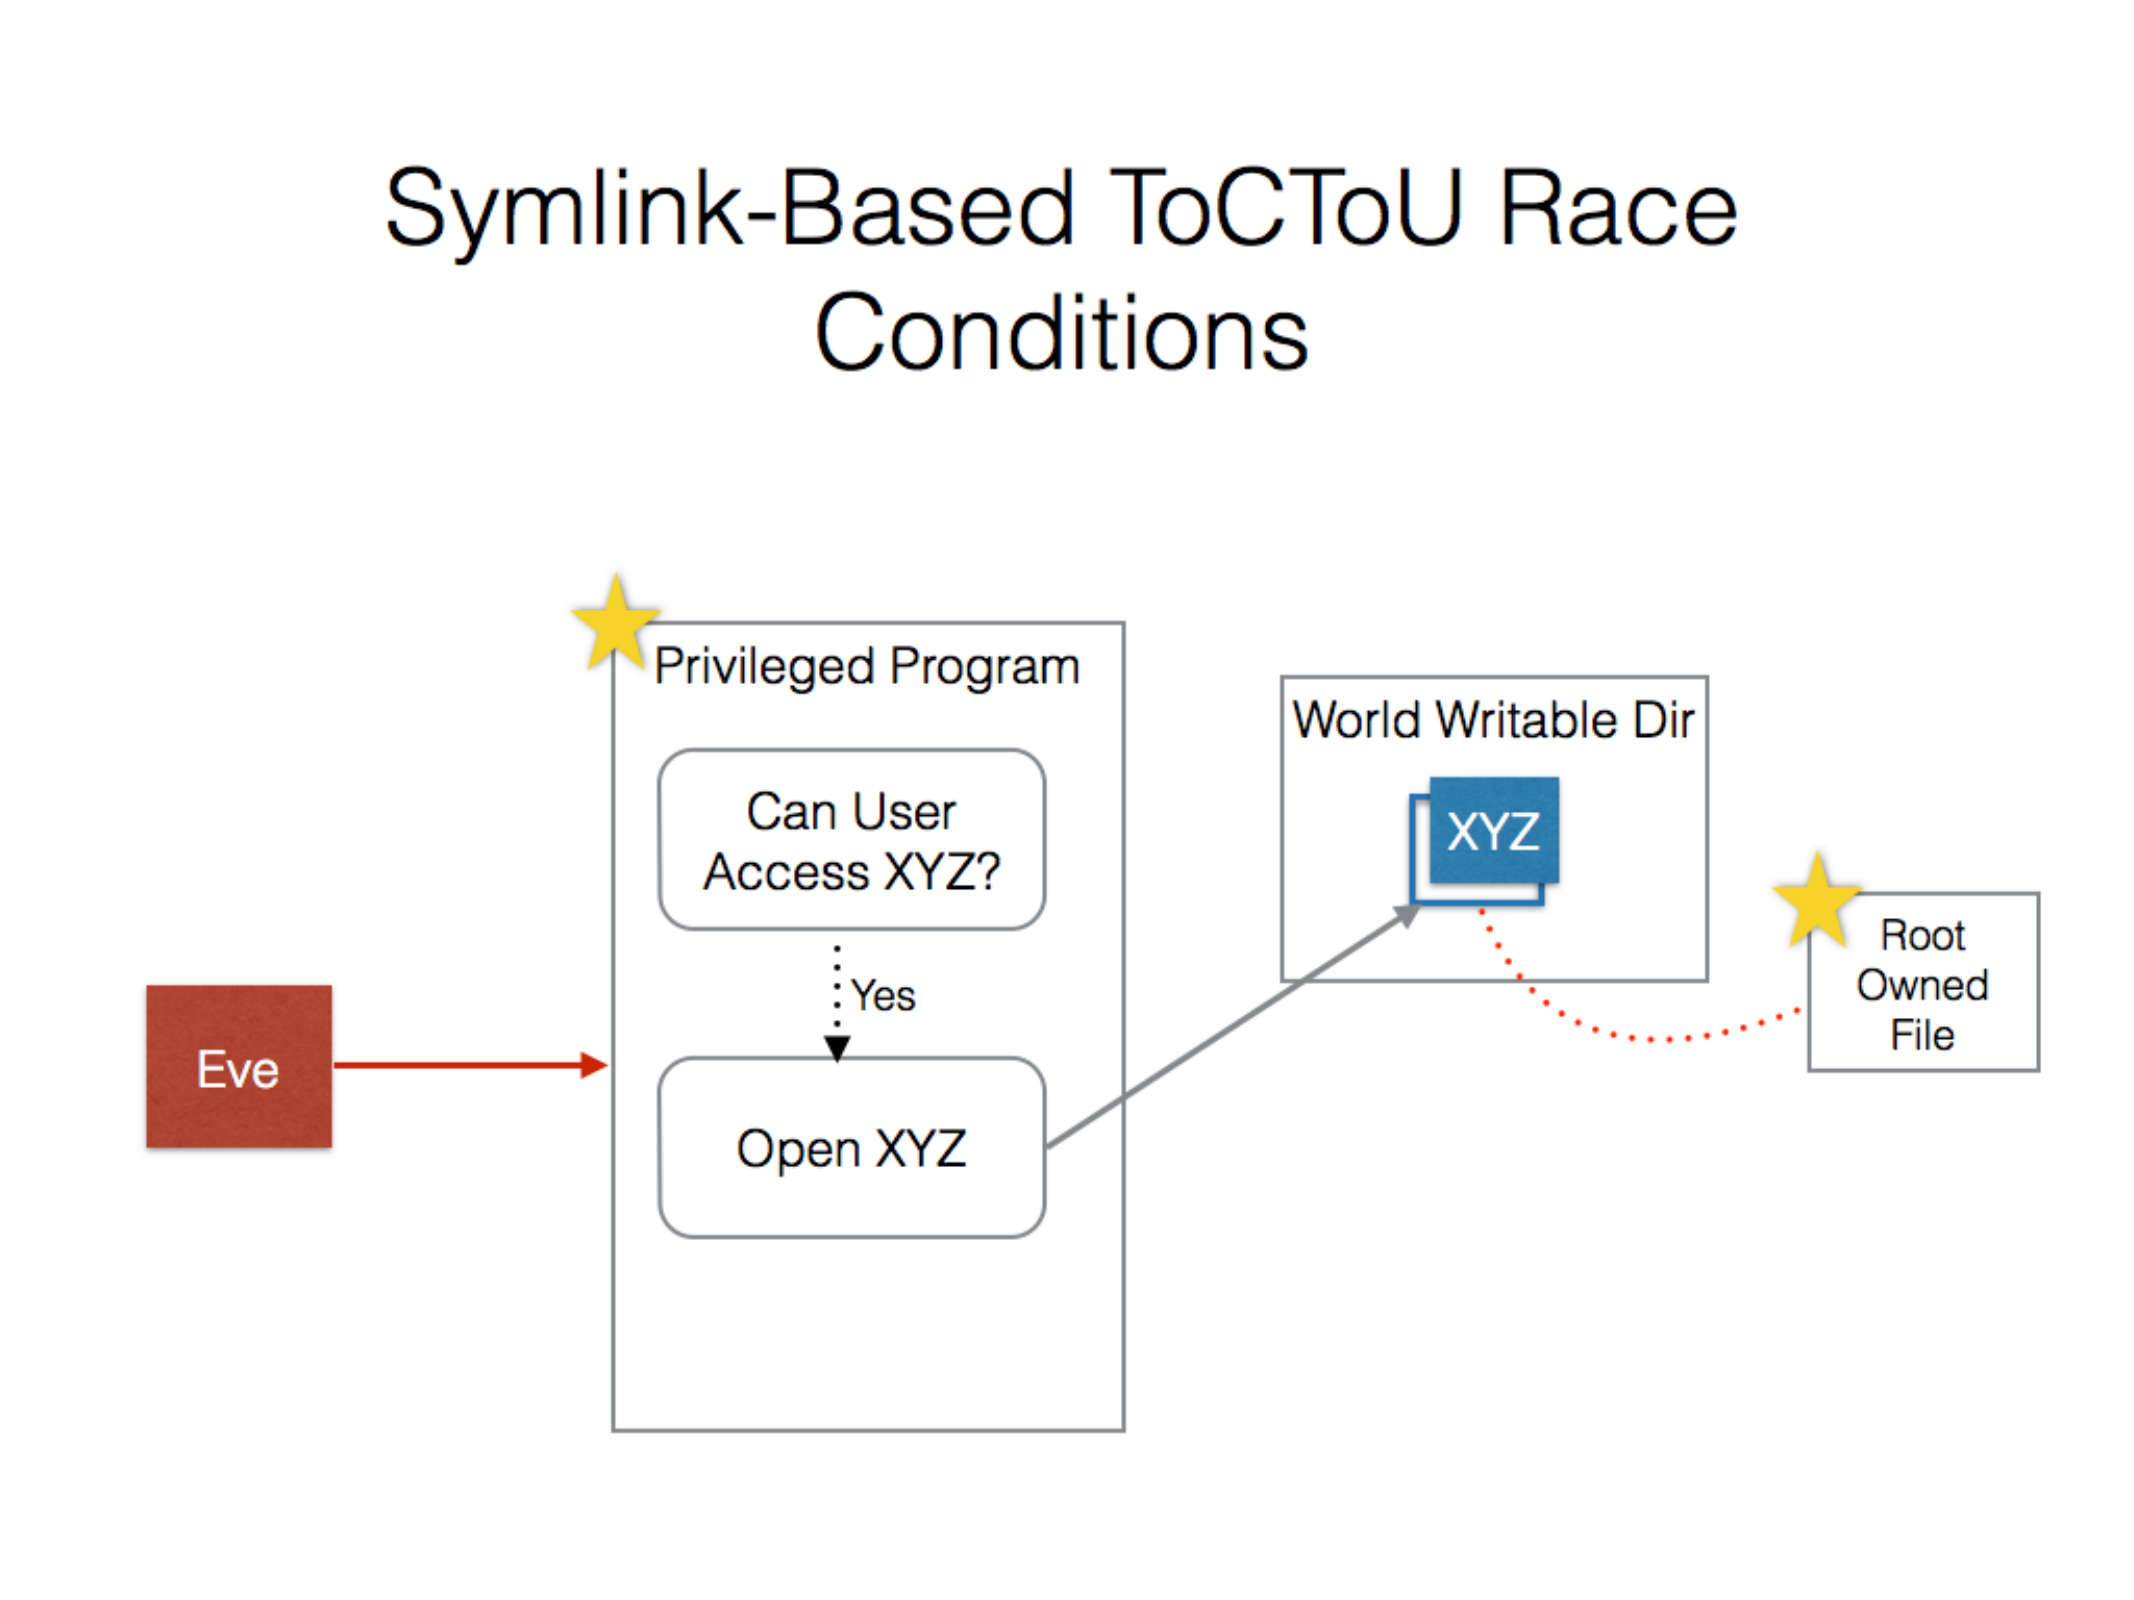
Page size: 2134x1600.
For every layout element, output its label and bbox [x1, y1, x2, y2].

picture [71, 103, 2062, 1497]
